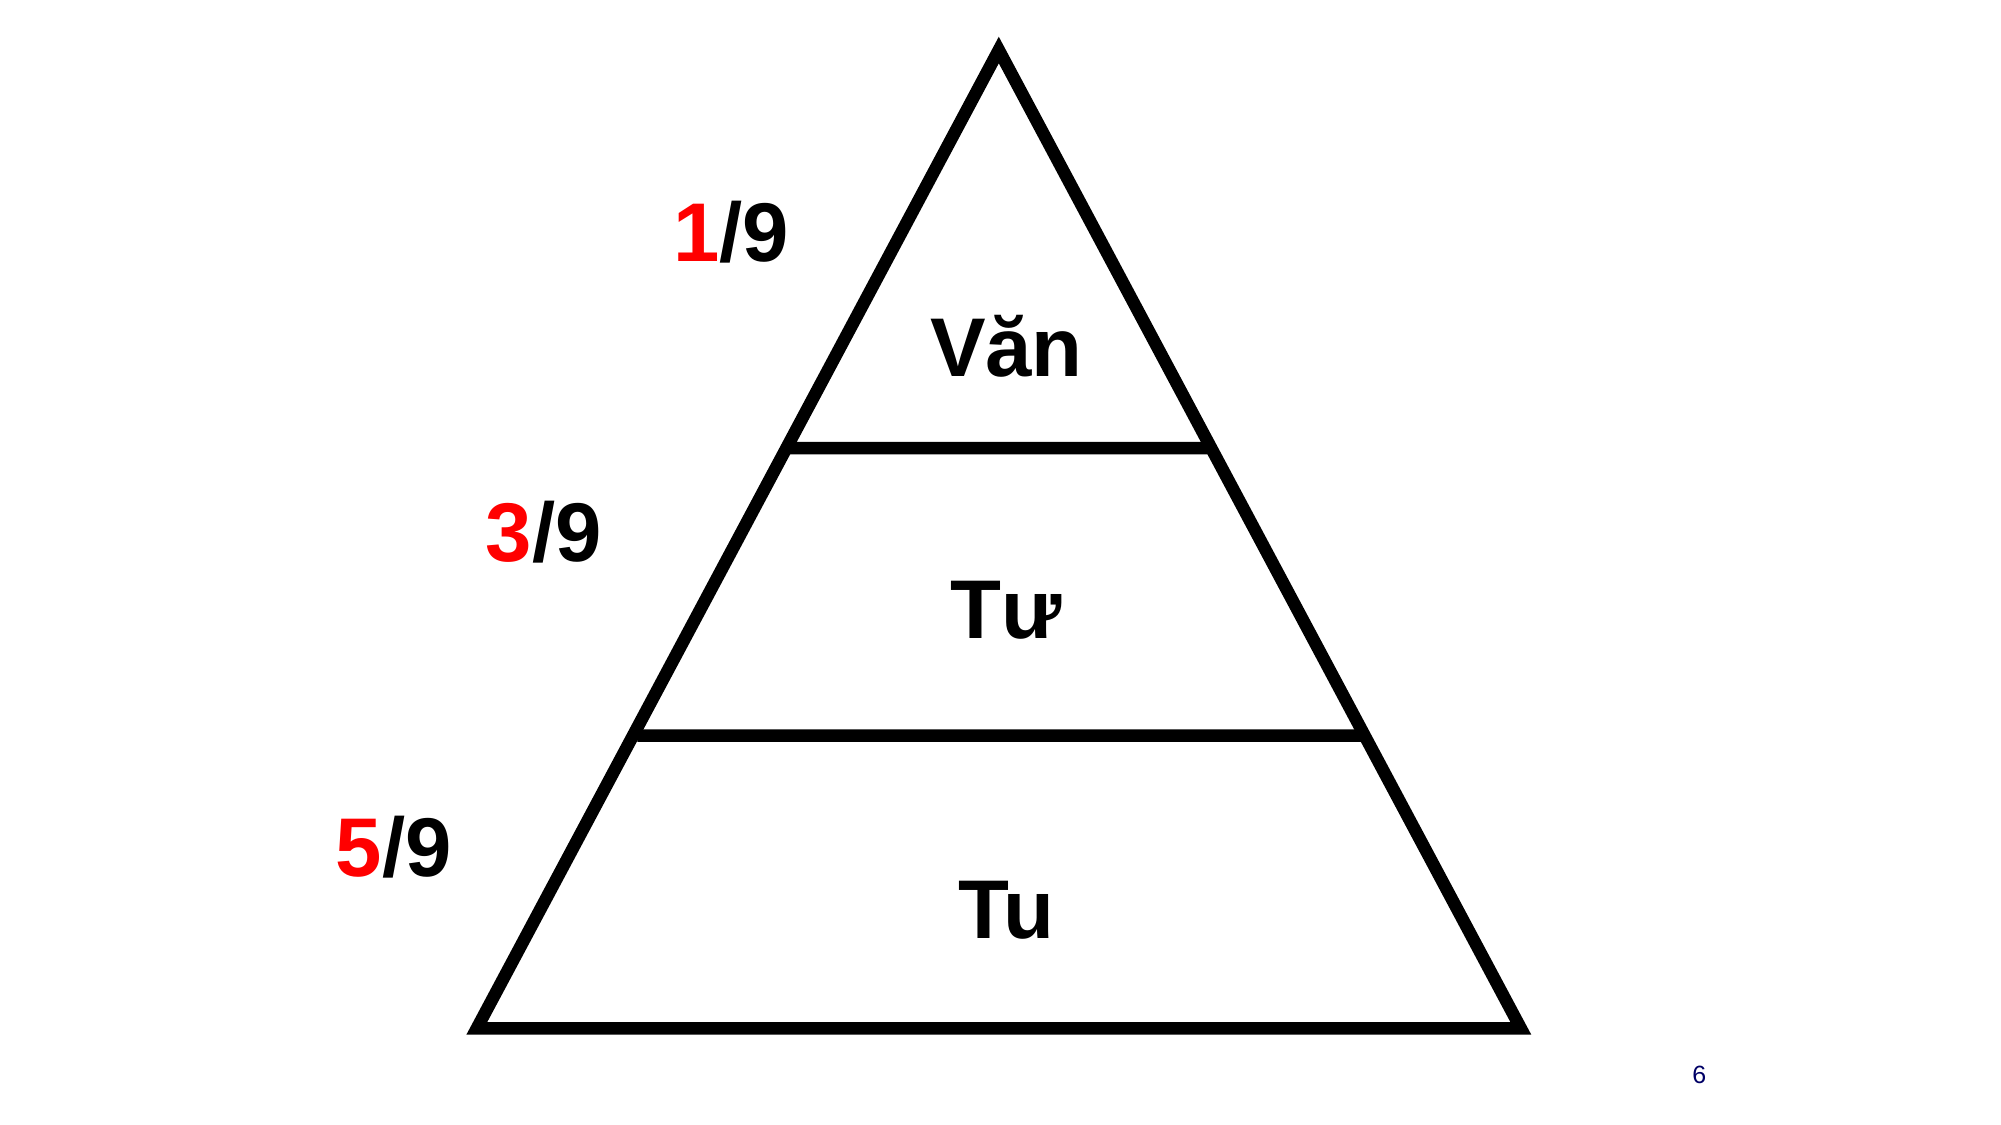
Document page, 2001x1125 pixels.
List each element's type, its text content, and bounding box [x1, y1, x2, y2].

text_box [476, 50, 1521, 1029]
text_box Văn [912, 285, 1100, 401]
slide_number 6 [1367, 1048, 1722, 1099]
text_box Tư [912, 548, 1100, 663]
text_box Tu [912, 848, 1100, 963]
text_box 5/9 [300, 785, 488, 901]
text_box 1/9 [637, 170, 825, 286]
text_box 3/9 [450, 470, 638, 586]
